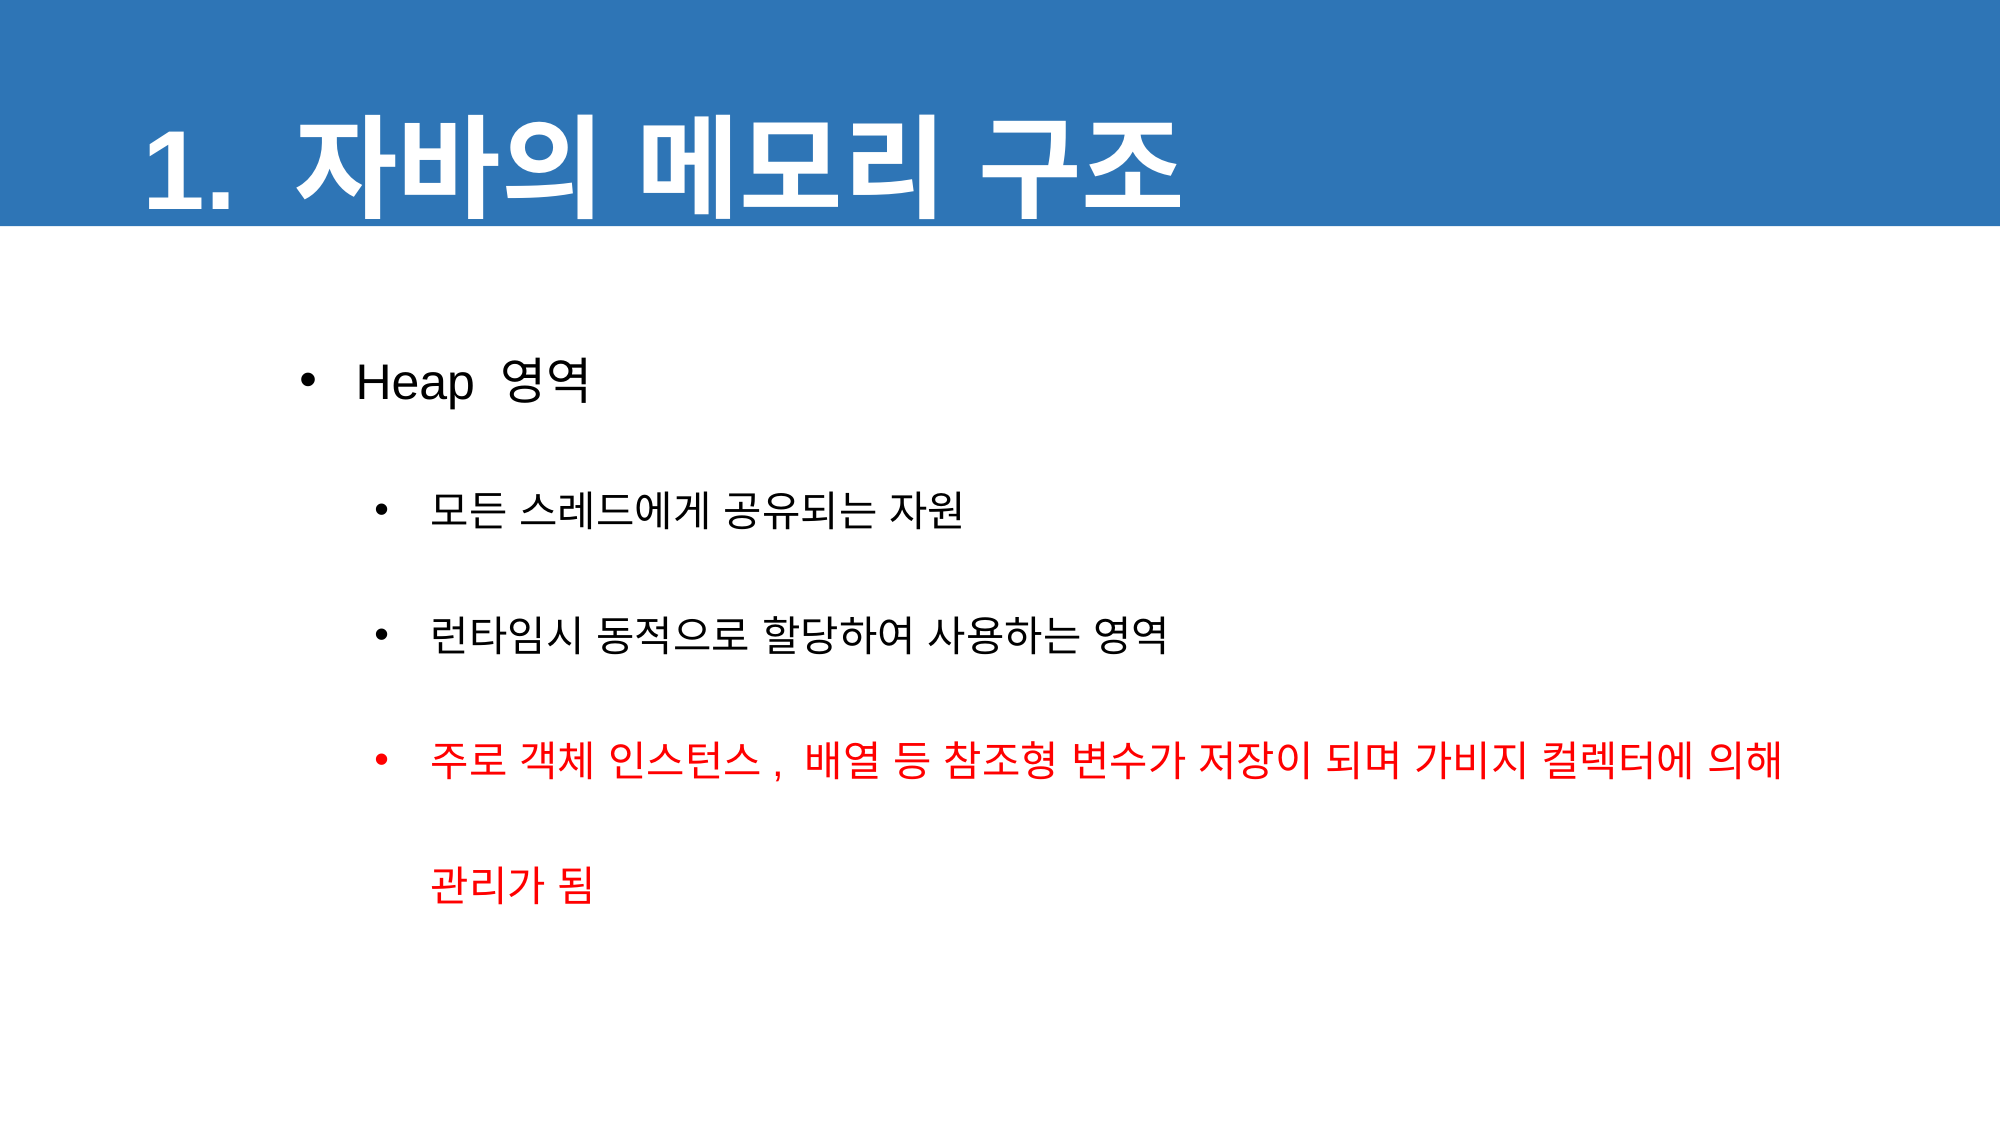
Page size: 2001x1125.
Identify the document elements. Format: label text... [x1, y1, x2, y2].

text_box [0, 0, 2000, 227]
text_box 1. 자바의 메모리 구조 [127, 88, 1853, 242]
text_box Heap 영역 모든 스레드에게 공유되는 자원 런타임시 동적으로 할당하여 사용하는 영역 주로 객체 인스턴스, 배열 등 참조형 변수가 저장이 되며 가비지 컬렉터에 의해 관리가 됨 [284, 251, 1853, 917]
